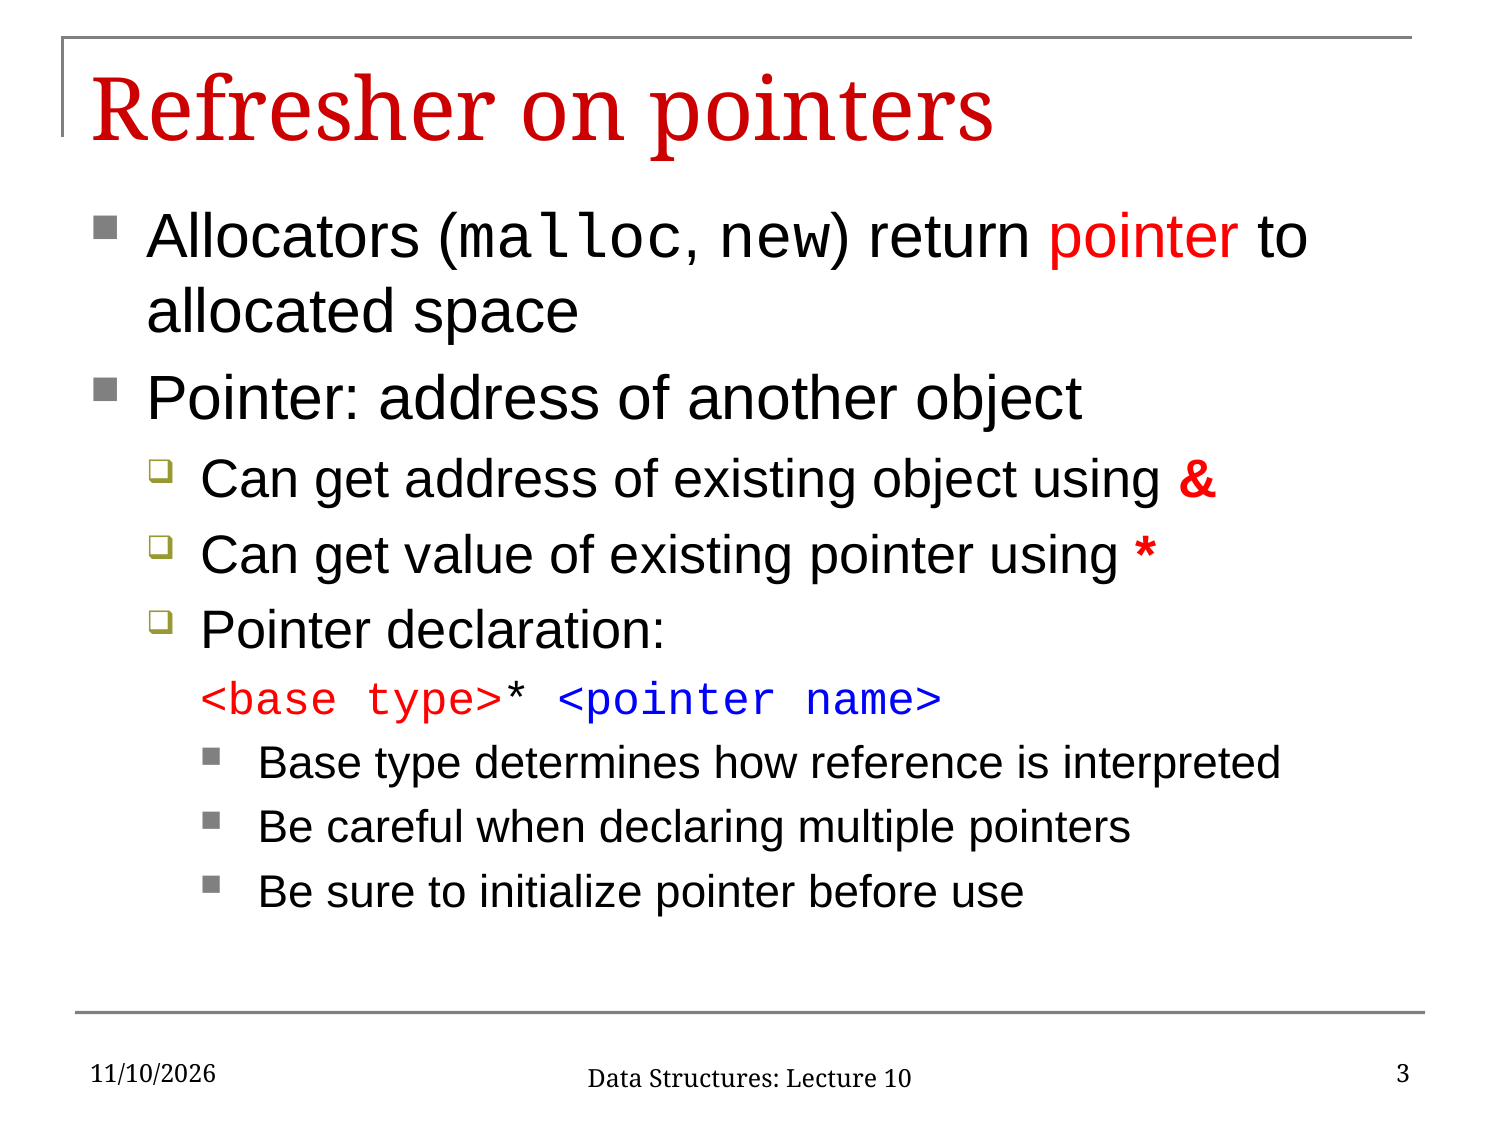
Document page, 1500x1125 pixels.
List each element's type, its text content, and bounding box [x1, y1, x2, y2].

footer Data Structures: Lecture 10 [512, 1024, 988, 1101]
title Refresher on pointers [75, 45, 1425, 163]
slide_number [74, 1023, 426, 1100]
slide_number 3 [1074, 1023, 1426, 1100]
list Allocators (malloc, new) return pointer to allocated space Pointer: address of another object Can get address of existing object using & Can get value of existing pointer using * Pointer declaration: <base type>* <pointer name> Base type determines how reference is interpreted Be careful when declaring multiple pointers Be sure to initialize pointer before use [75, 187, 1425, 1006]
